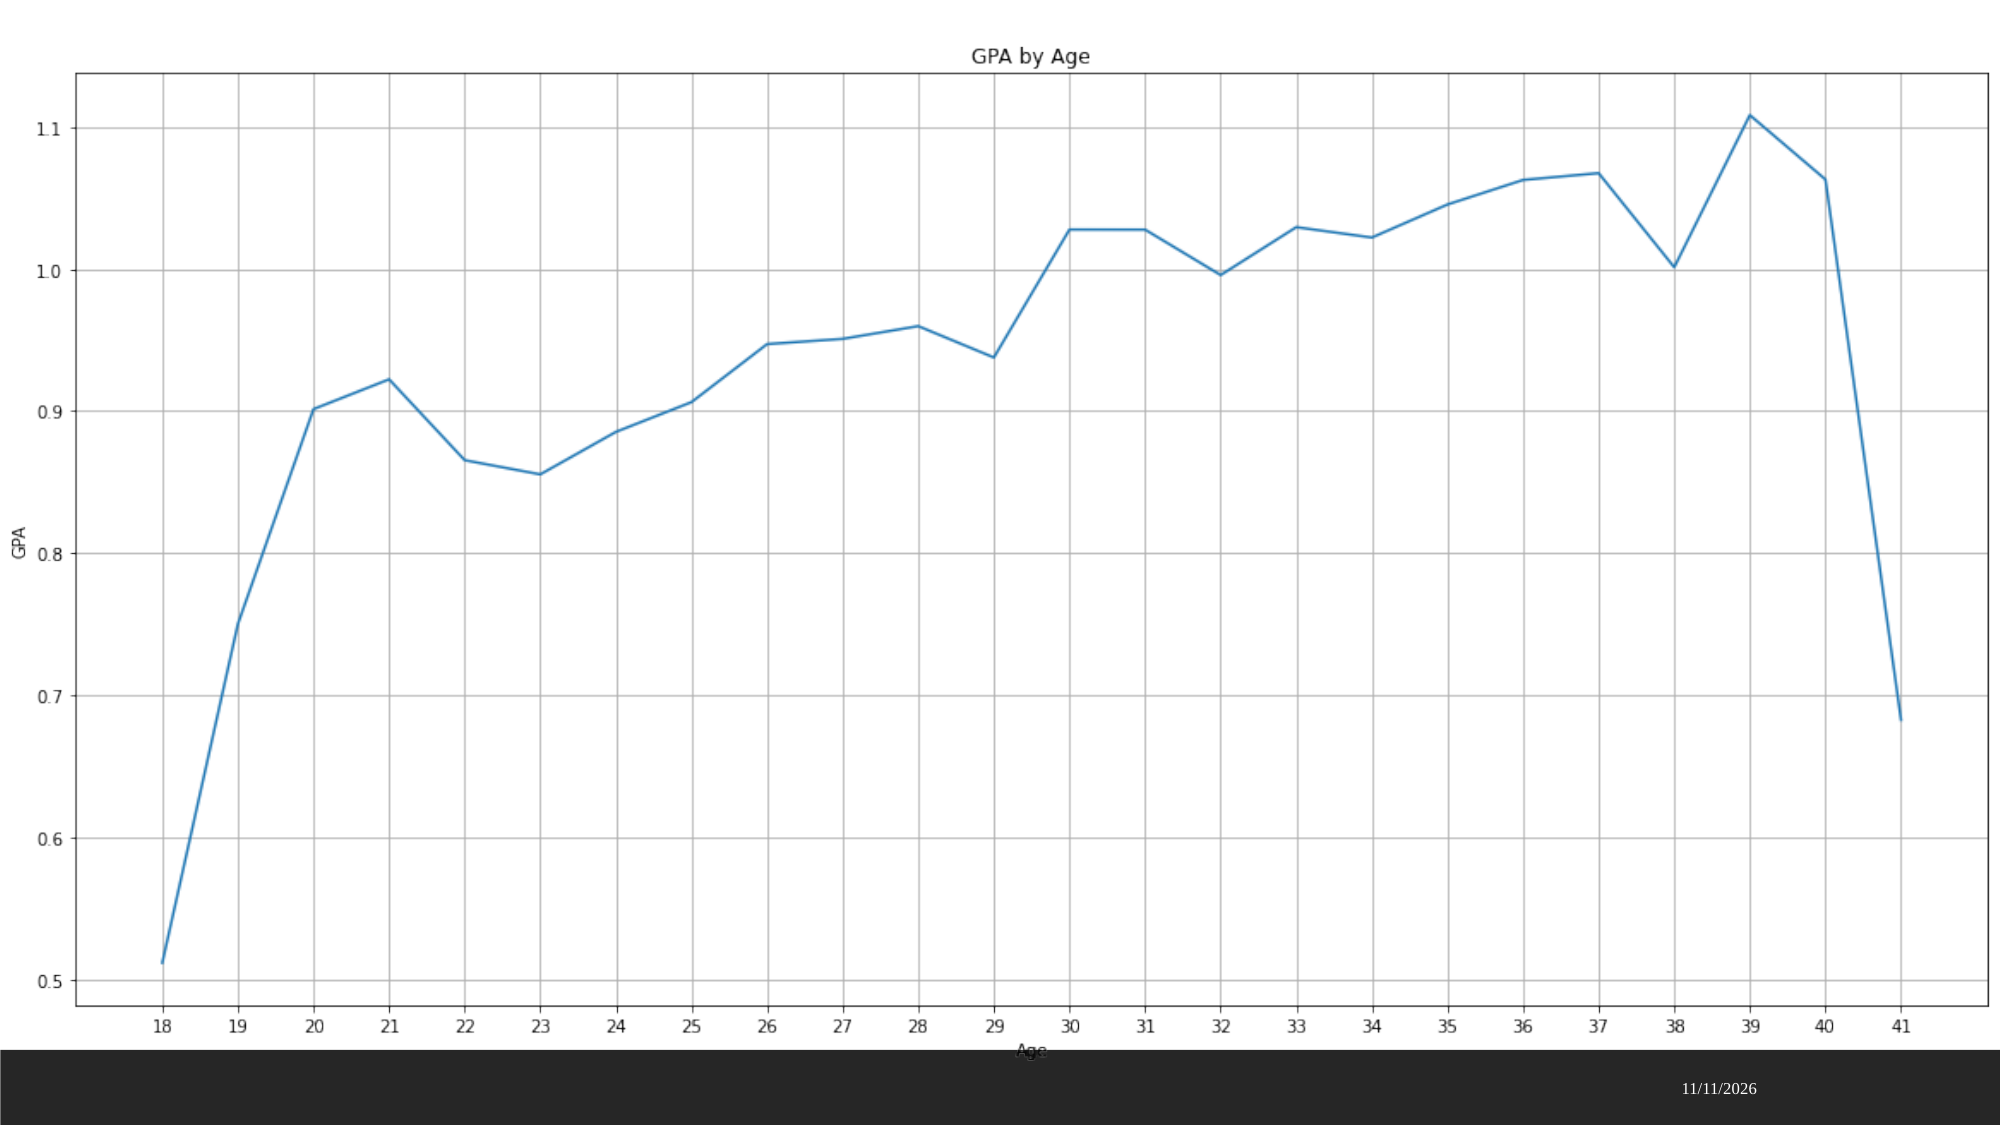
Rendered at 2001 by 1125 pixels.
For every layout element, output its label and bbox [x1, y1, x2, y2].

picture [0, 34, 2000, 1071]
slide_number [1348, 1078, 1773, 1118]
